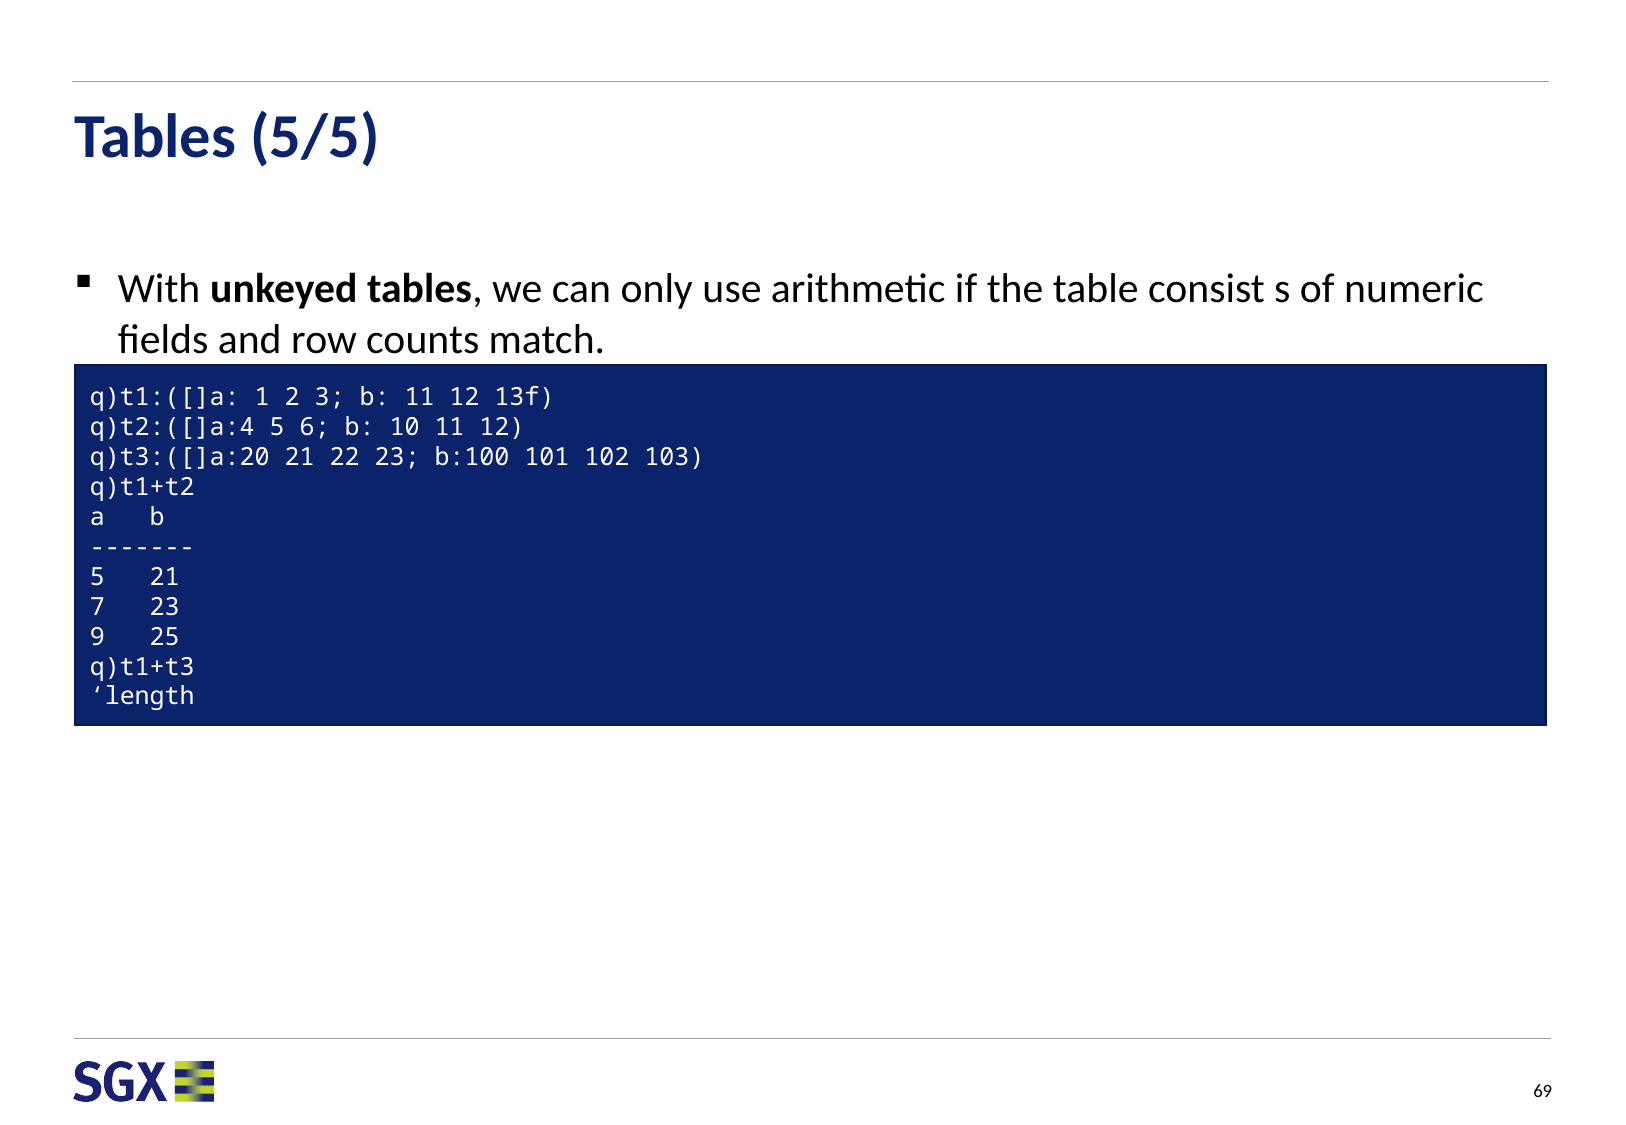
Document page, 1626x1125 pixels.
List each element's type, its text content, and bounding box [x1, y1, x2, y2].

list With unkeyed tables, we can only use arithmetic if the table consist s of numeric fields and row counts match. [74, 261, 1551, 1030]
picture [73, 1061, 214, 1102]
slide_number 69 [1484, 1080, 1553, 1099]
text_box q)t1:([]a: 1 2 3; b: 11 12 13f) q)t2:([]a:4 5 6; b: 10 11 12) q)t3:([]a:20 21 22 23; b:100 101 102 103) q)t1+t2 a b ------- 5 21 7 23 9 25 q)t1+t3 ‘length [74, 364, 1547, 726]
title Tables (5/5) [74, 103, 1551, 238]
